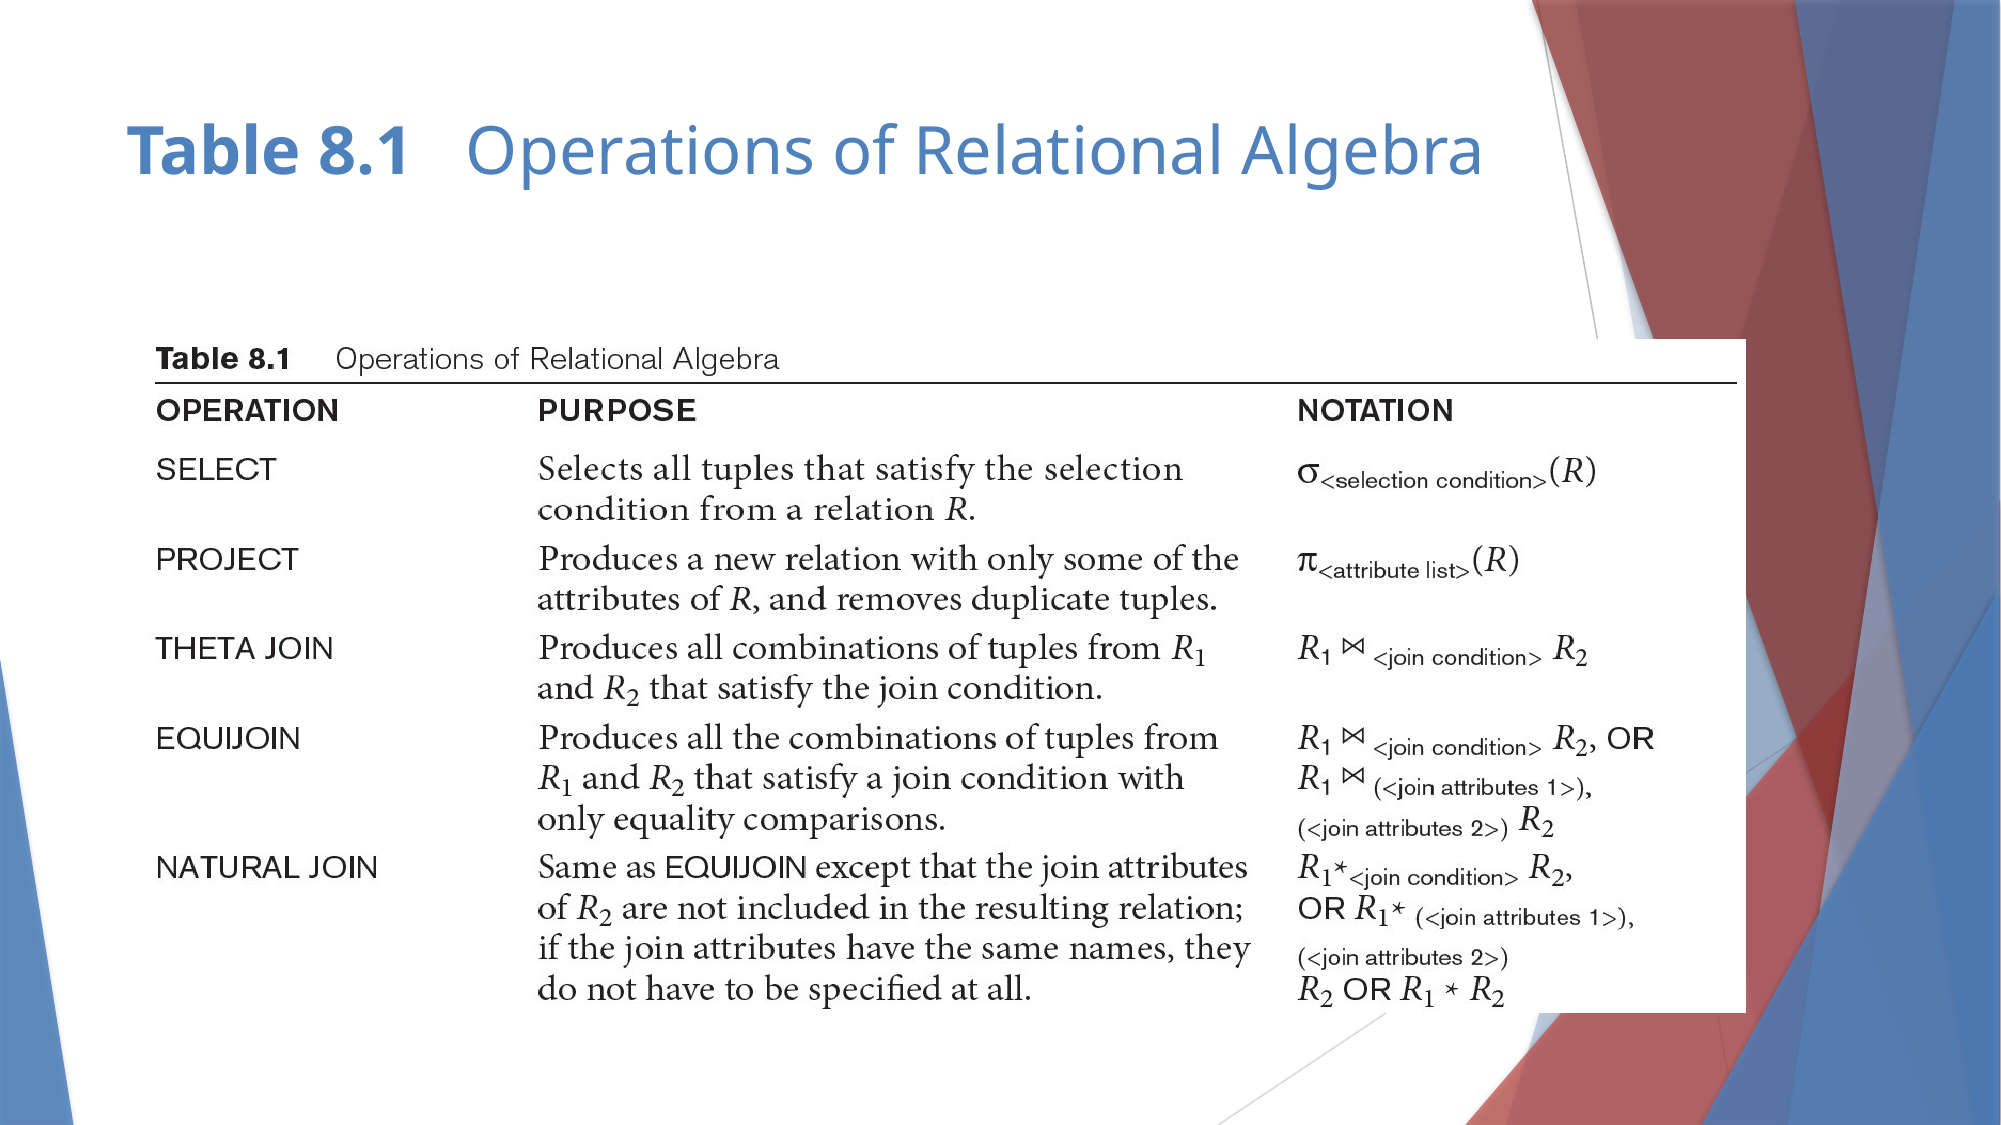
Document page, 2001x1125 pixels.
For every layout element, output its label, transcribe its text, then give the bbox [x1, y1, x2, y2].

title Table 8.1 Operations of Relational Algebra [111, 99, 1522, 317]
picture [148, 339, 1747, 1013]
